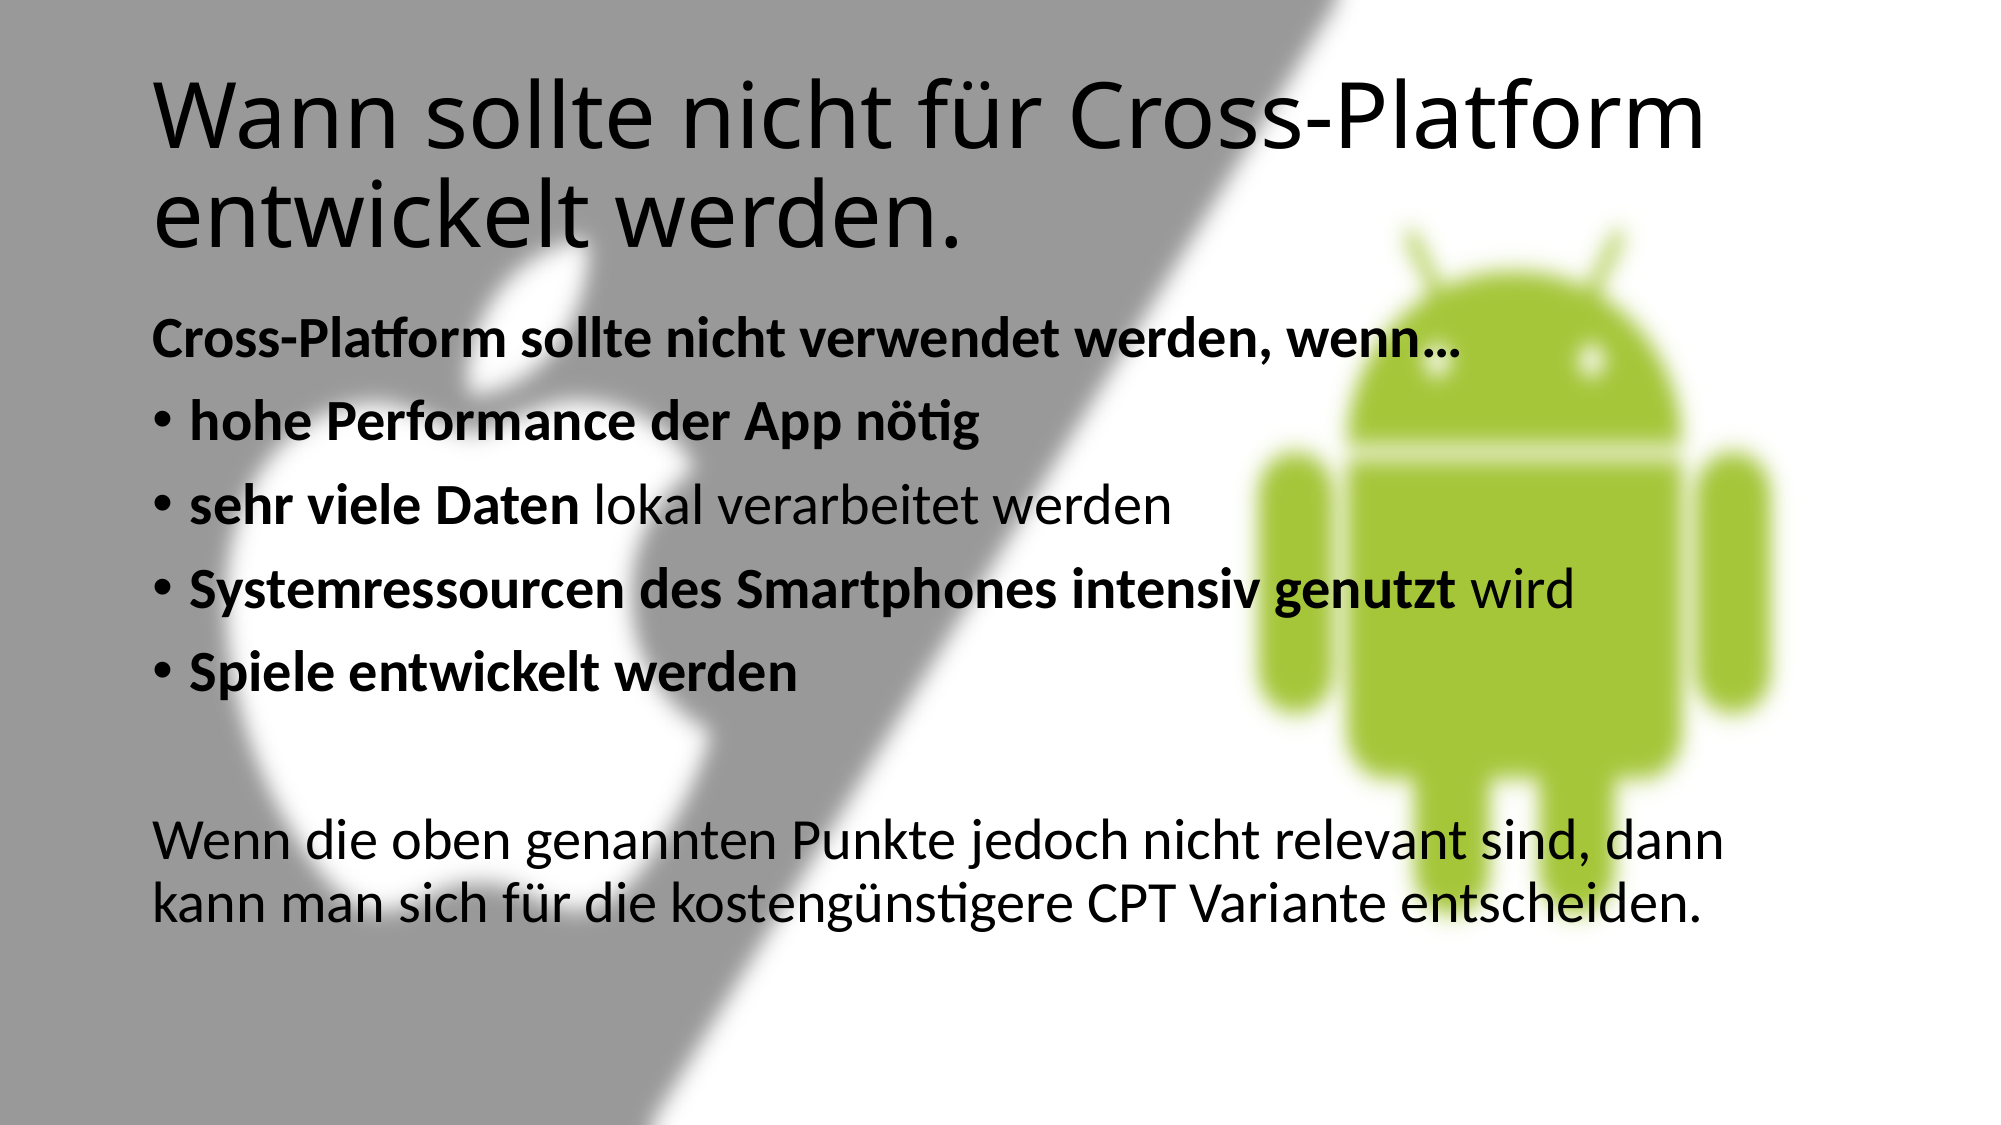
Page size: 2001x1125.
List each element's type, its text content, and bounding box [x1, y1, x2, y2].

title Wann sollte nicht für Cross-Platform entwickelt werden. [137, 59, 1863, 278]
picture [0, 0, 2001, 1125]
list Cross-Platform sollte nicht verwendet werden, wenn… hohe Performance der App nötig sehr viele Daten lokal verarbeitet werden Systemressourcen des Smartphones intensiv genutzt wird Spiele entwickelt werden Wenn die oben genannten Punkte jedoch nicht relevant sind, dann kann man sich für die kostengünstigere CPT Variante entscheiden. [137, 299, 1863, 1014]
